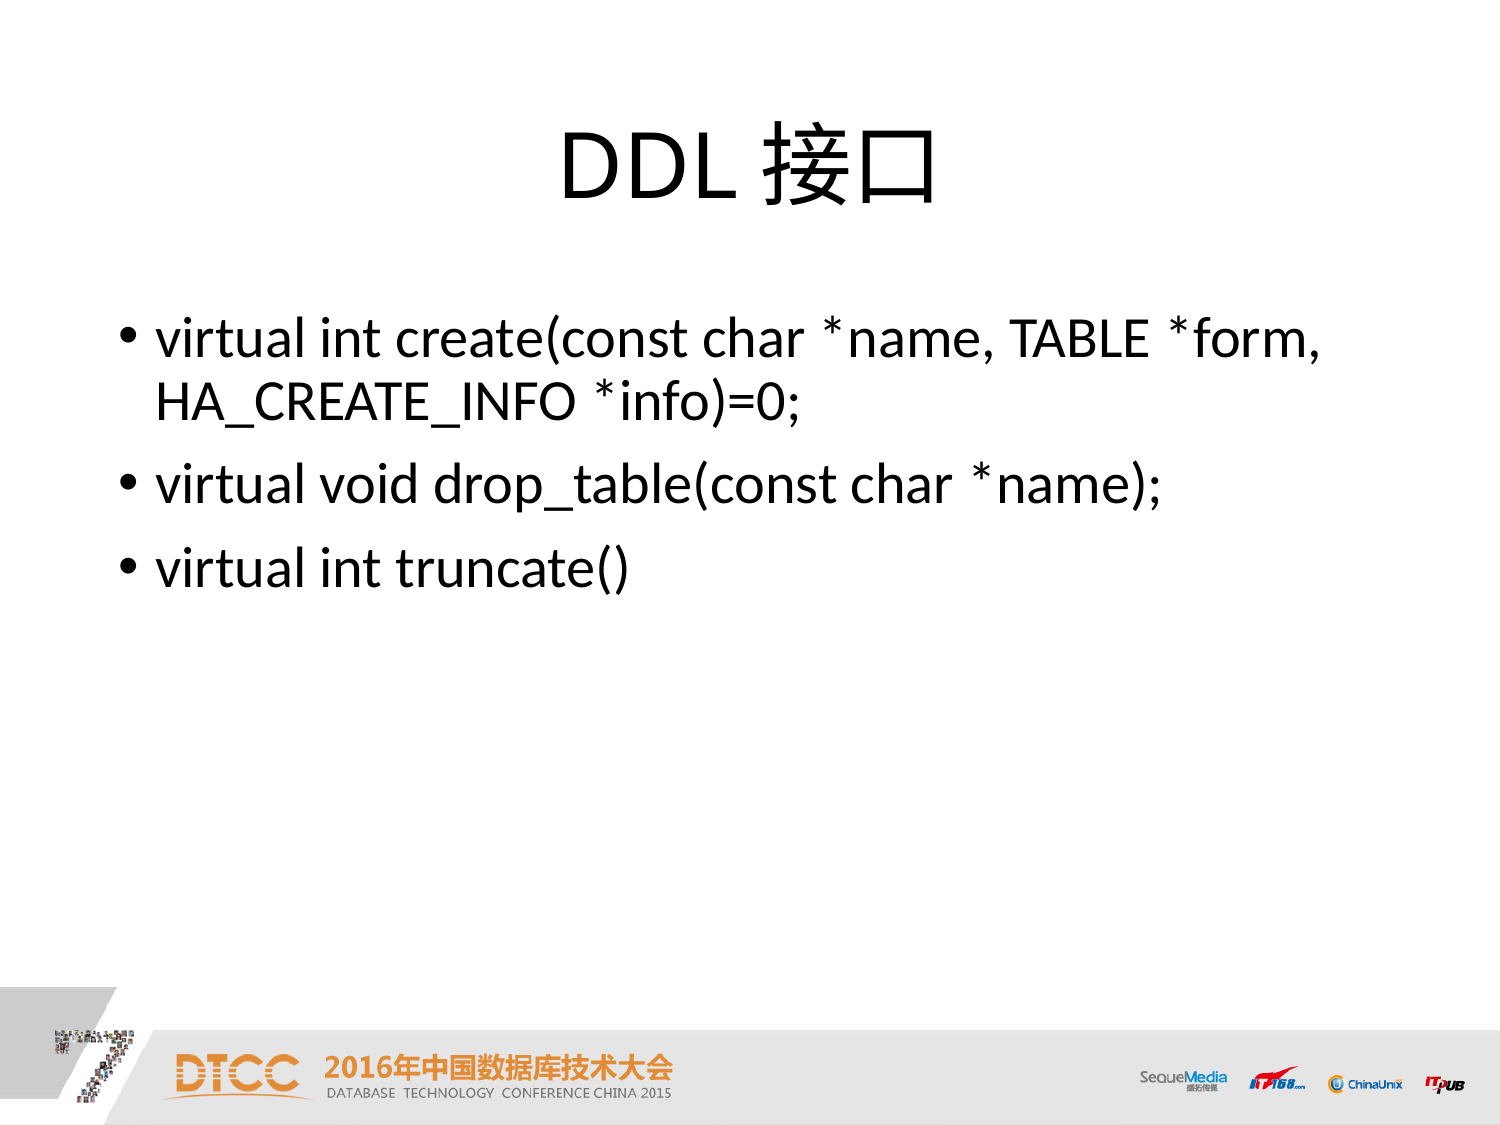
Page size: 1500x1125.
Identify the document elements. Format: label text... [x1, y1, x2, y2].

list virtual int create(const char *name, TABLE *form, HA_CREATE_INFO *info)=0; virtual void drop_table(const char *name); virtual int truncate() [103, 299, 1397, 1014]
picture [0, 0, 1500, 1125]
title DDL接口 [103, 59, 1397, 278]
